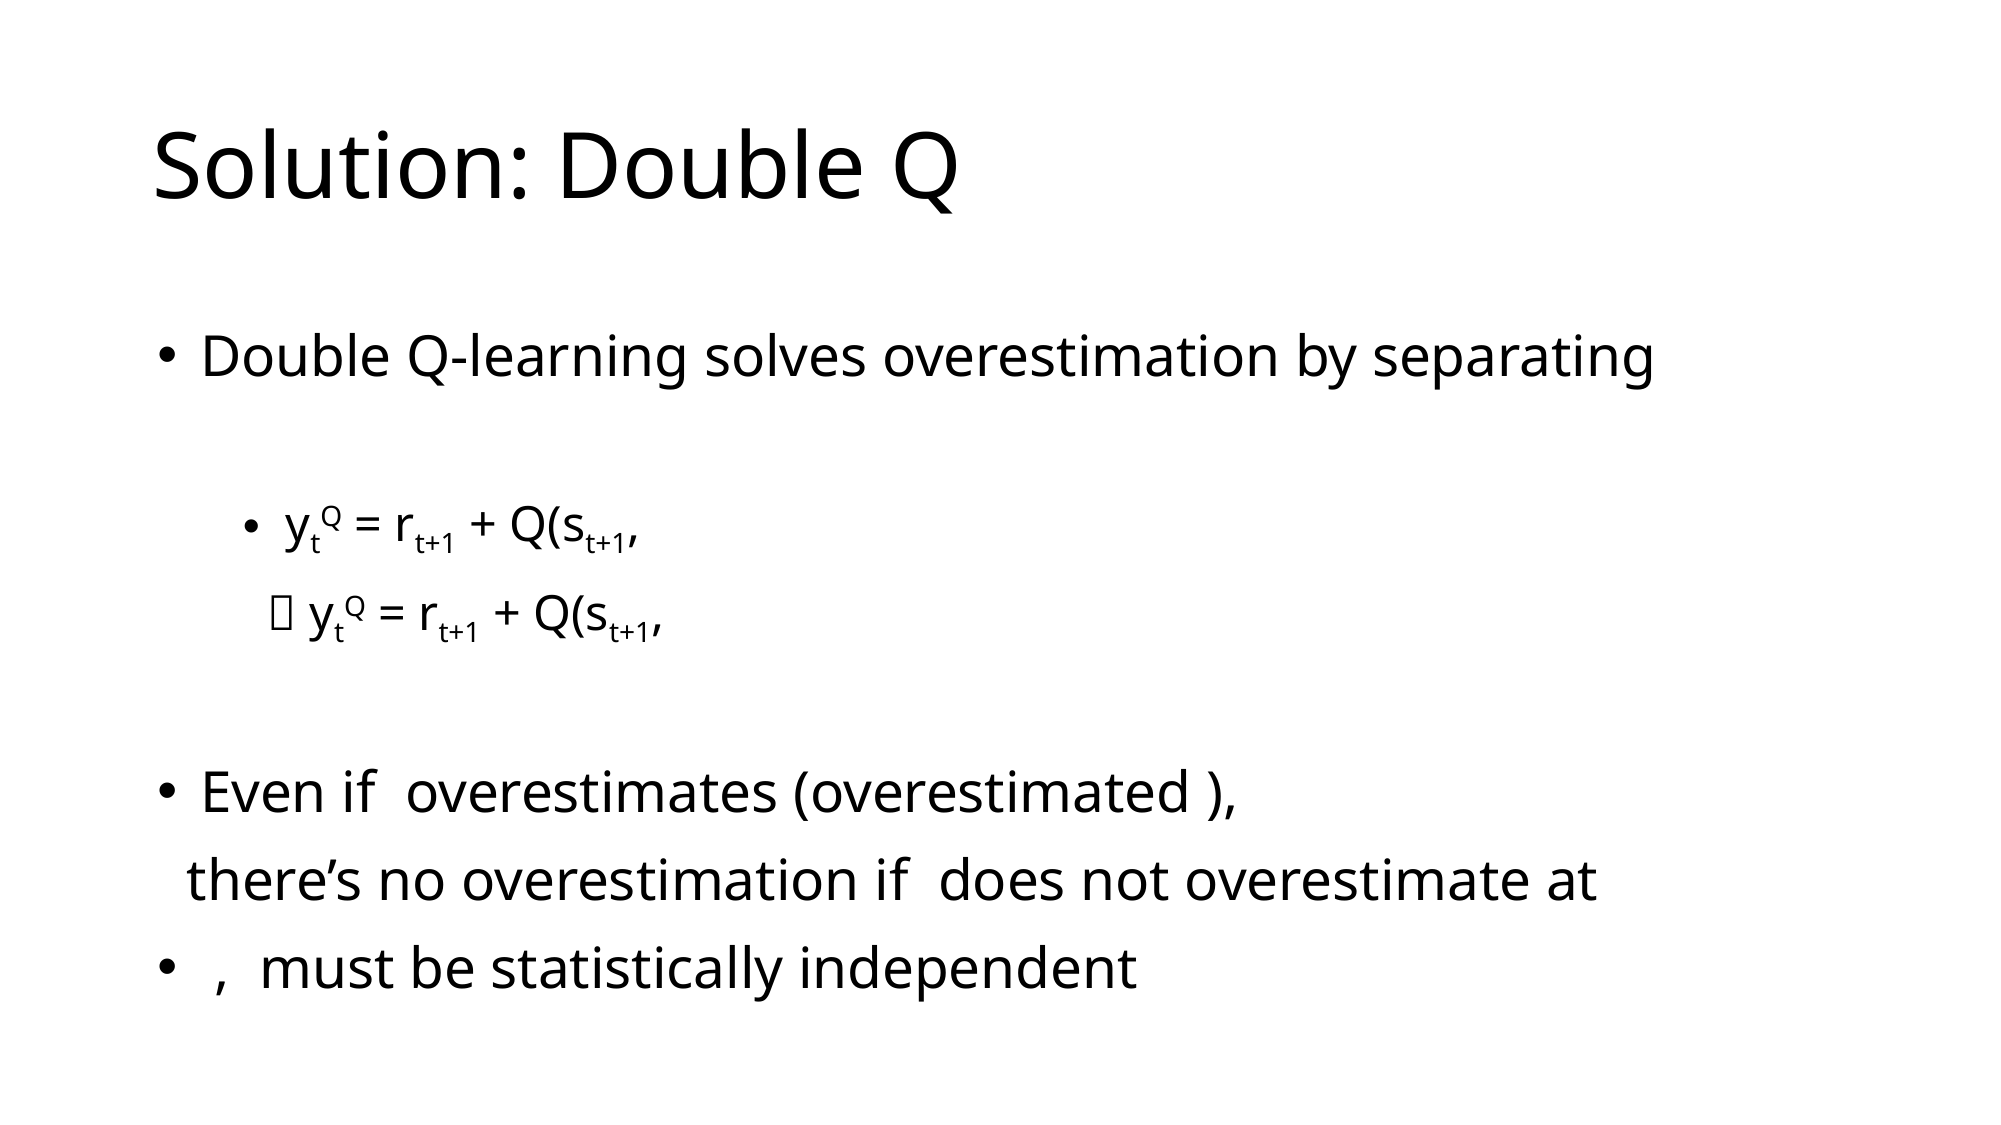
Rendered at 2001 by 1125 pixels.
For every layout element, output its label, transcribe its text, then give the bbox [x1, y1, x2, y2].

title Solution: Double Q [137, 59, 1863, 278]
